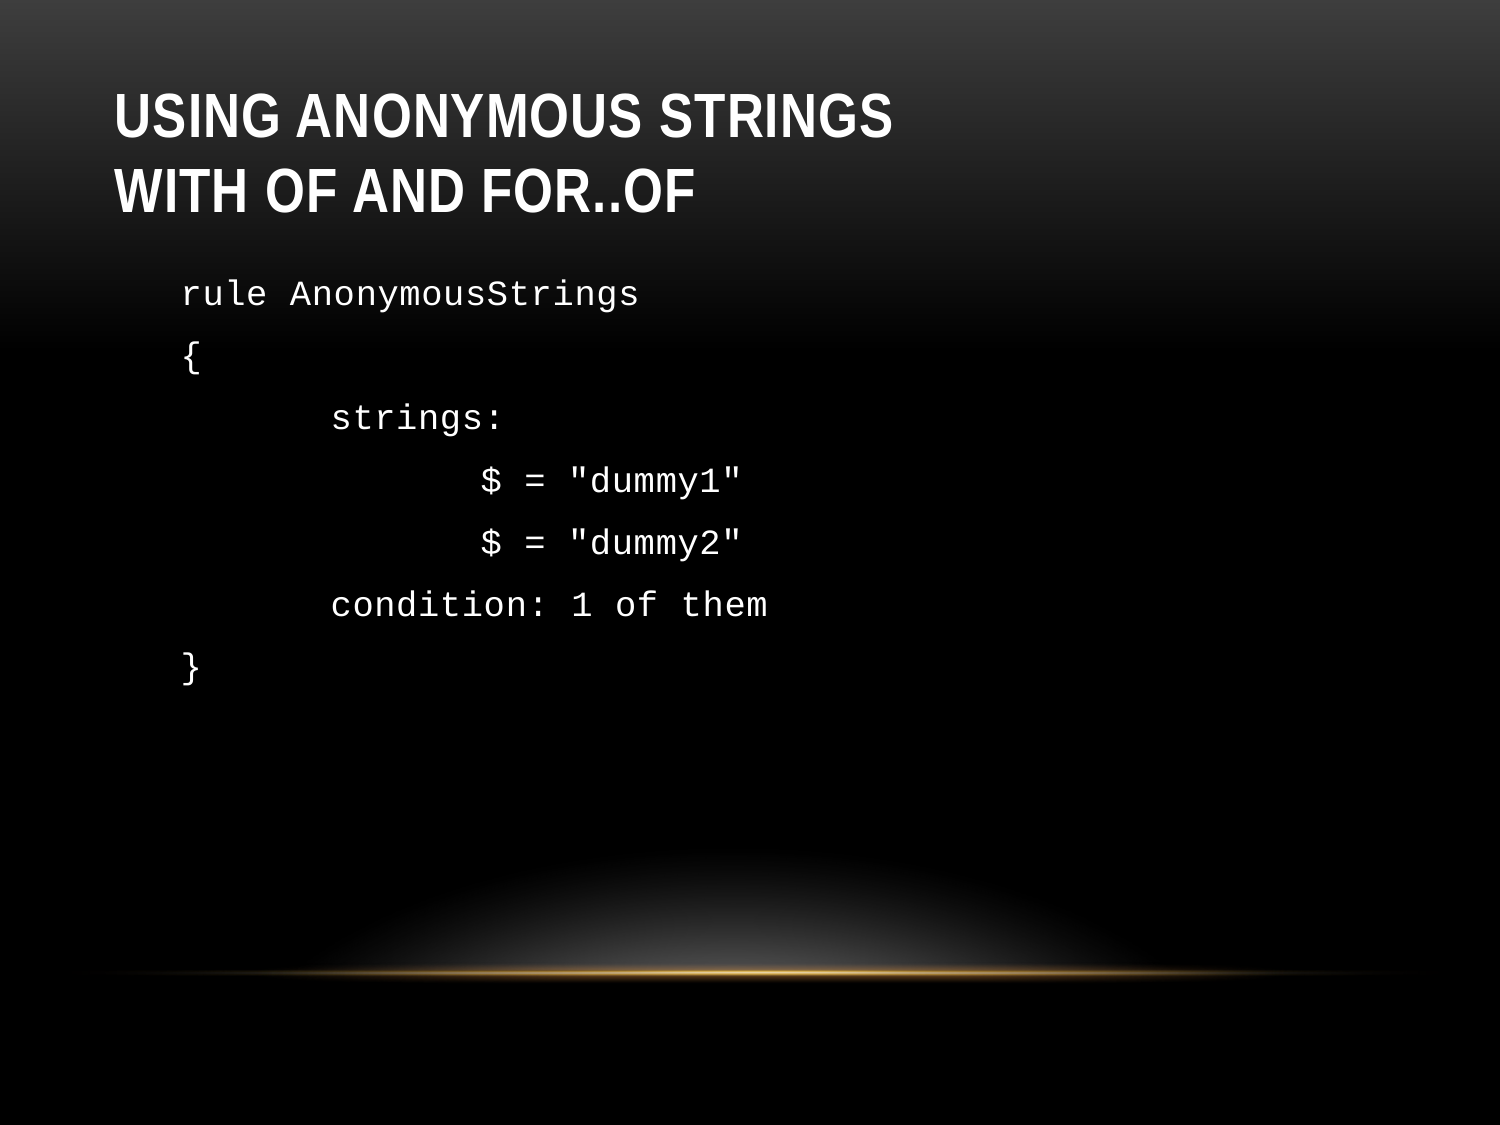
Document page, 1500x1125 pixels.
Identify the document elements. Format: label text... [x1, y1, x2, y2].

list rule AnonymousStrings { strings: $ = "dummy1" $ = "dummy2" condition: 1 of them } [99, 262, 1400, 938]
title Using anonymous strings with of and for..of [99, 45, 1400, 233]
picture [0, 0, 1500, 1125]
